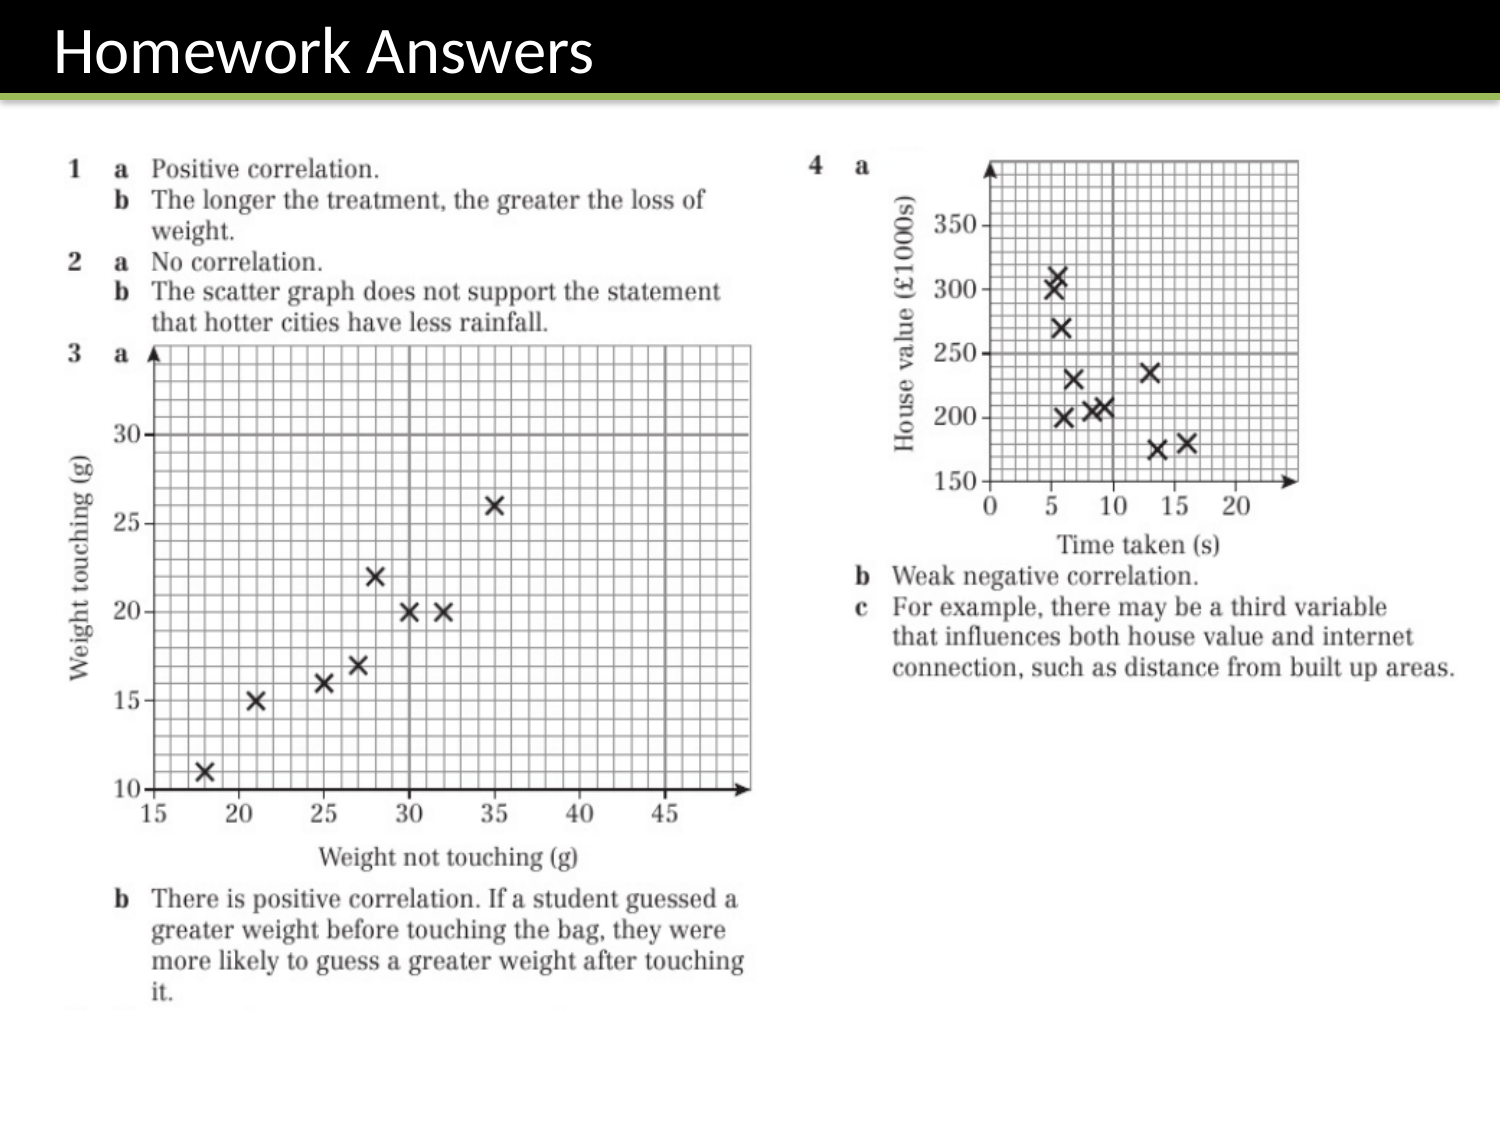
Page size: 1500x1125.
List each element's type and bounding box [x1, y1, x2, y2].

text_box [0, 0, 1500, 97]
picture [38, 136, 1462, 1014]
